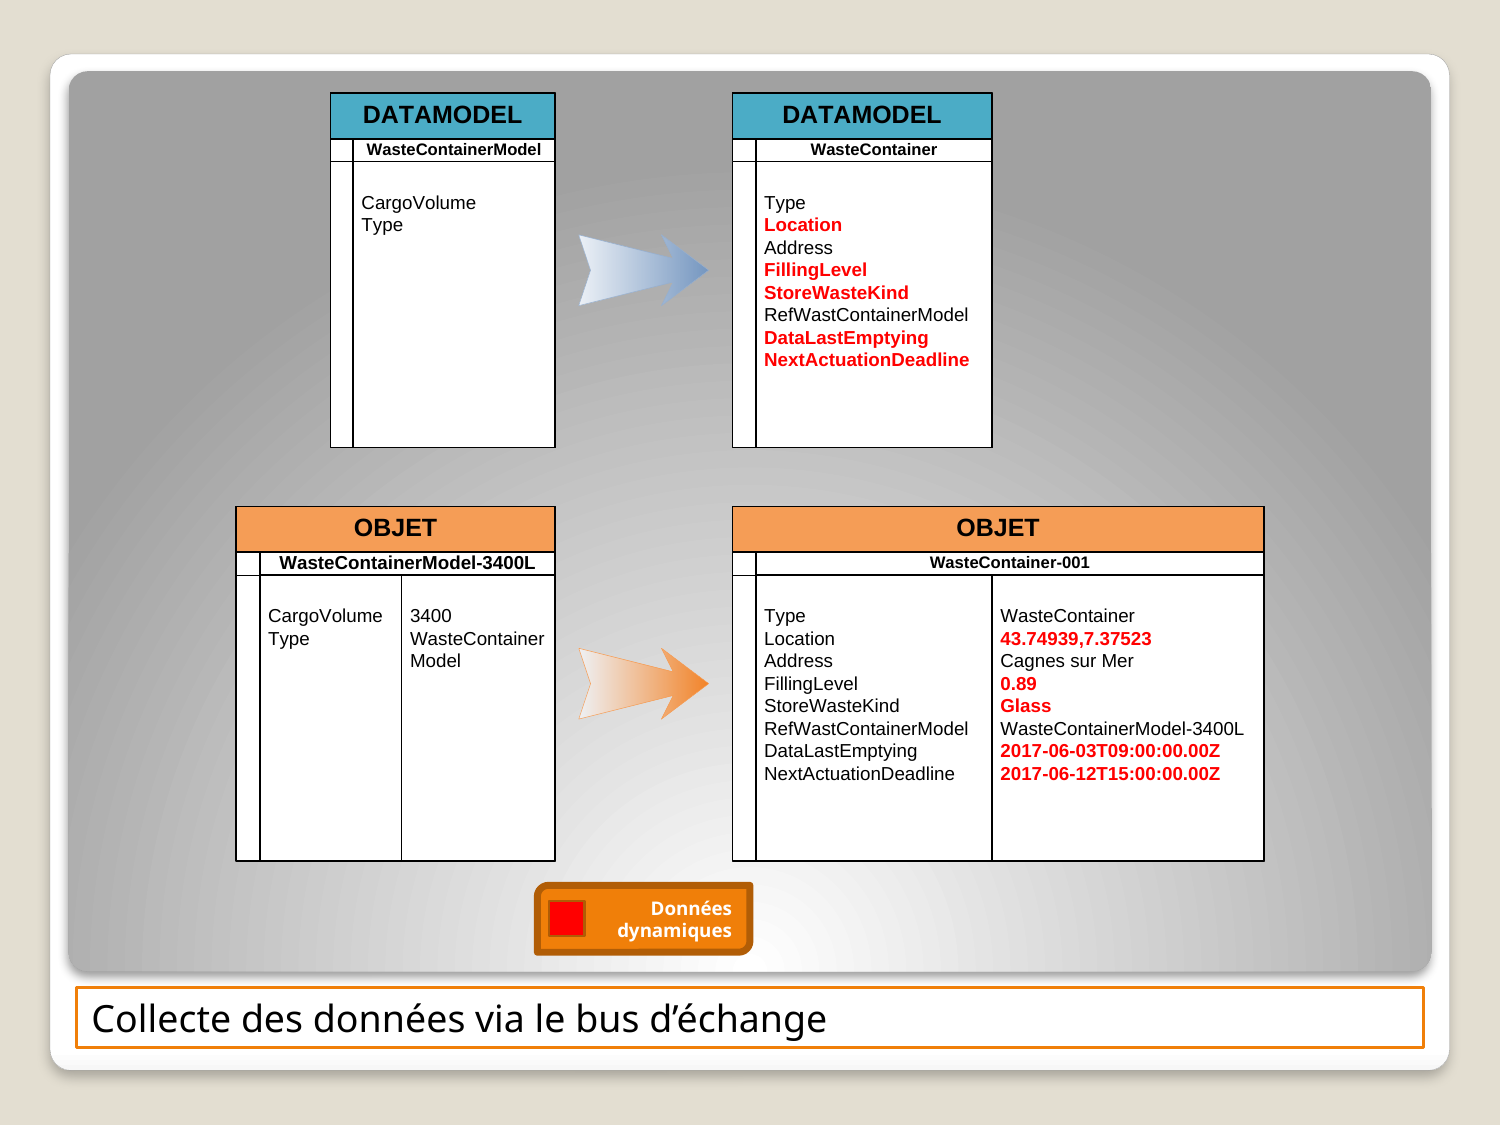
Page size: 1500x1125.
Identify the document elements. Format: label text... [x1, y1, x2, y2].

picture [232, 89, 1268, 865]
text_box Collecte des données via le bus d’échange [73, 984, 1427, 1051]
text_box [537, 885, 751, 953]
